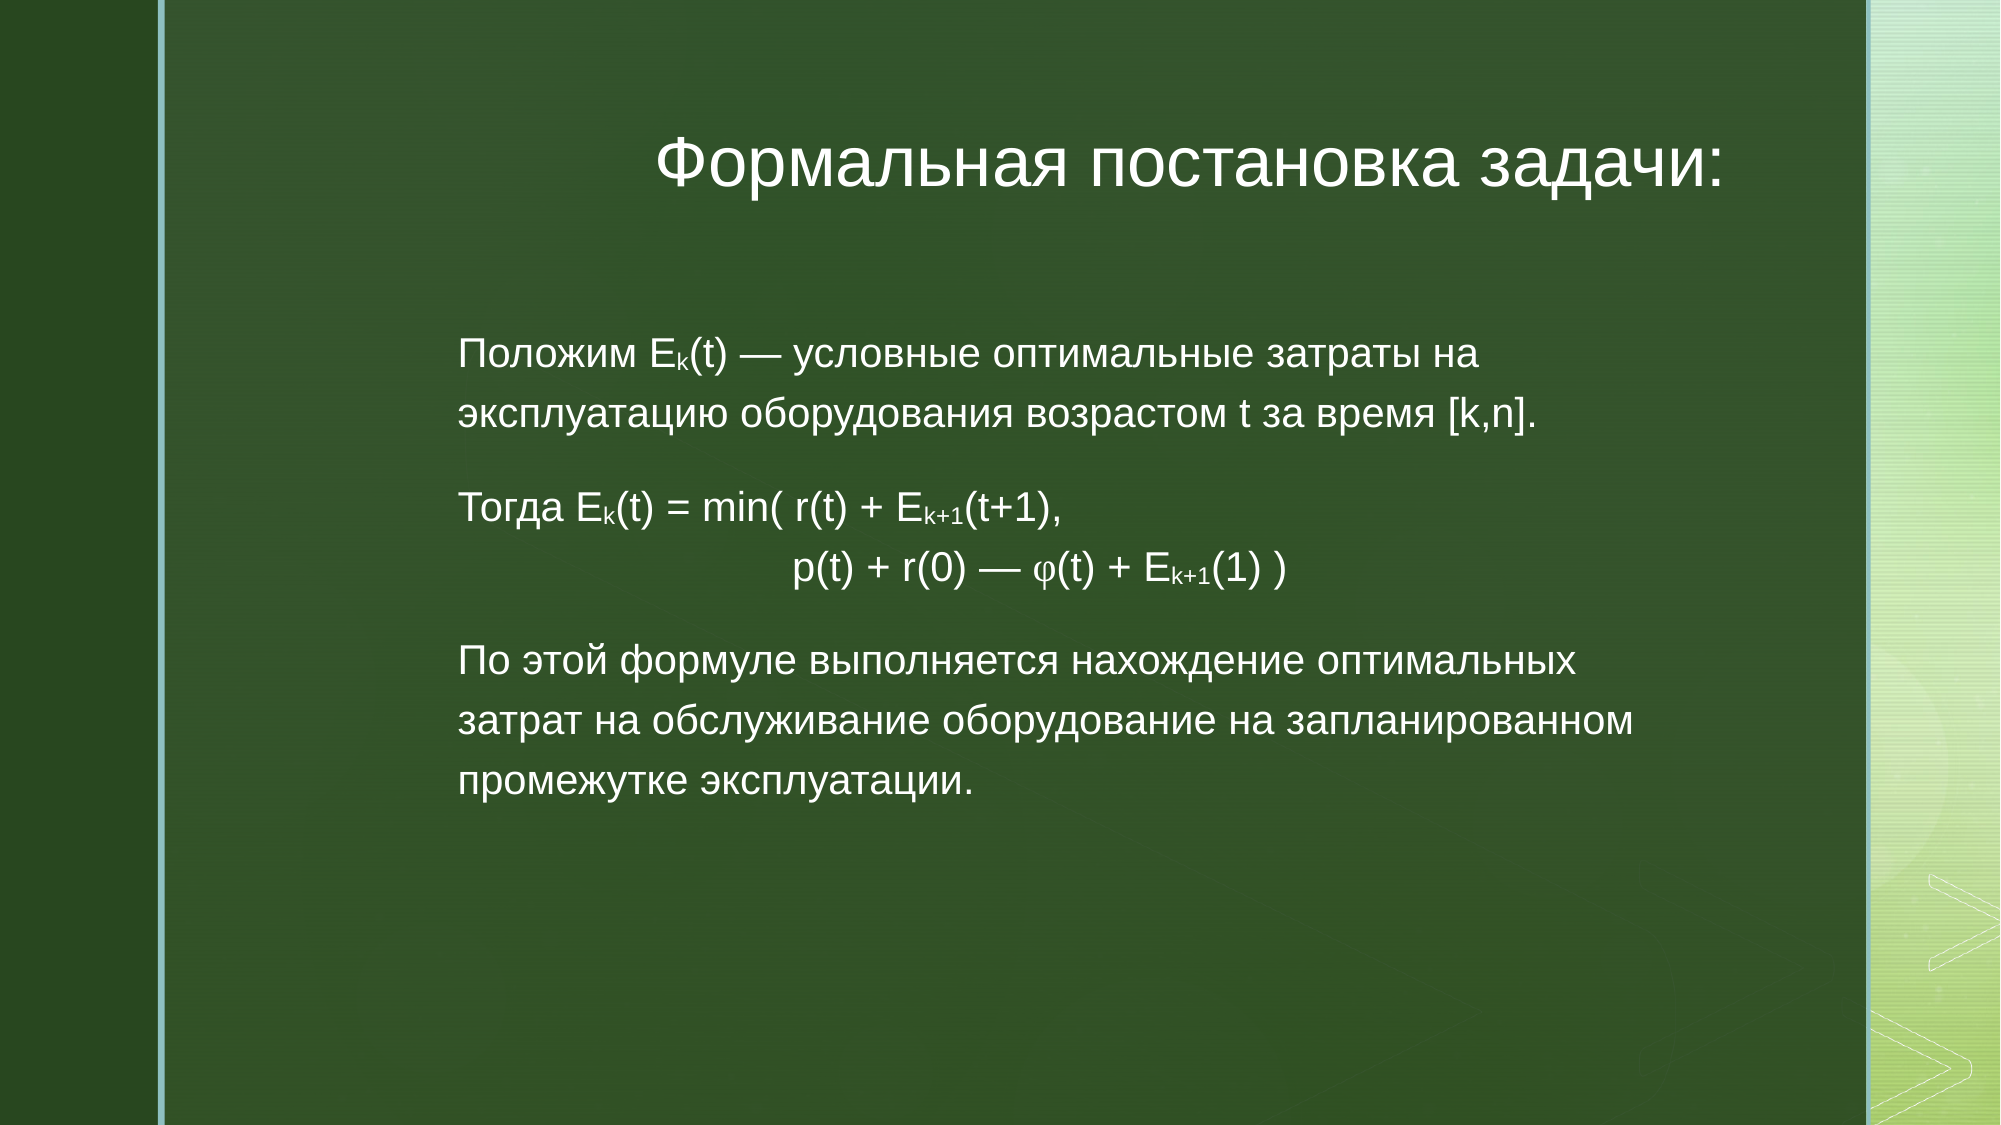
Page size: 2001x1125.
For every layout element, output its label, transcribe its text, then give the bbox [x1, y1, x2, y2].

text_box Формальная постановка задачи: [236, 118, 1743, 295]
text_box Положим Ek(t) — условные оптимальные затраты на эксплуатацию оборудования возрастом t за время [k,n]. Тогда Ek(t) = min( r(t) + Ek+1(t+1), p(t) + r(0) — φ(t) + Ek+1(1) ) По этой формуле выполняется нахождение оптимальных затрат на обслуживание оборудование на запланированном промежутке эксплуатации. [442, 324, 1716, 981]
picture [1871, 0, 2001, 1125]
